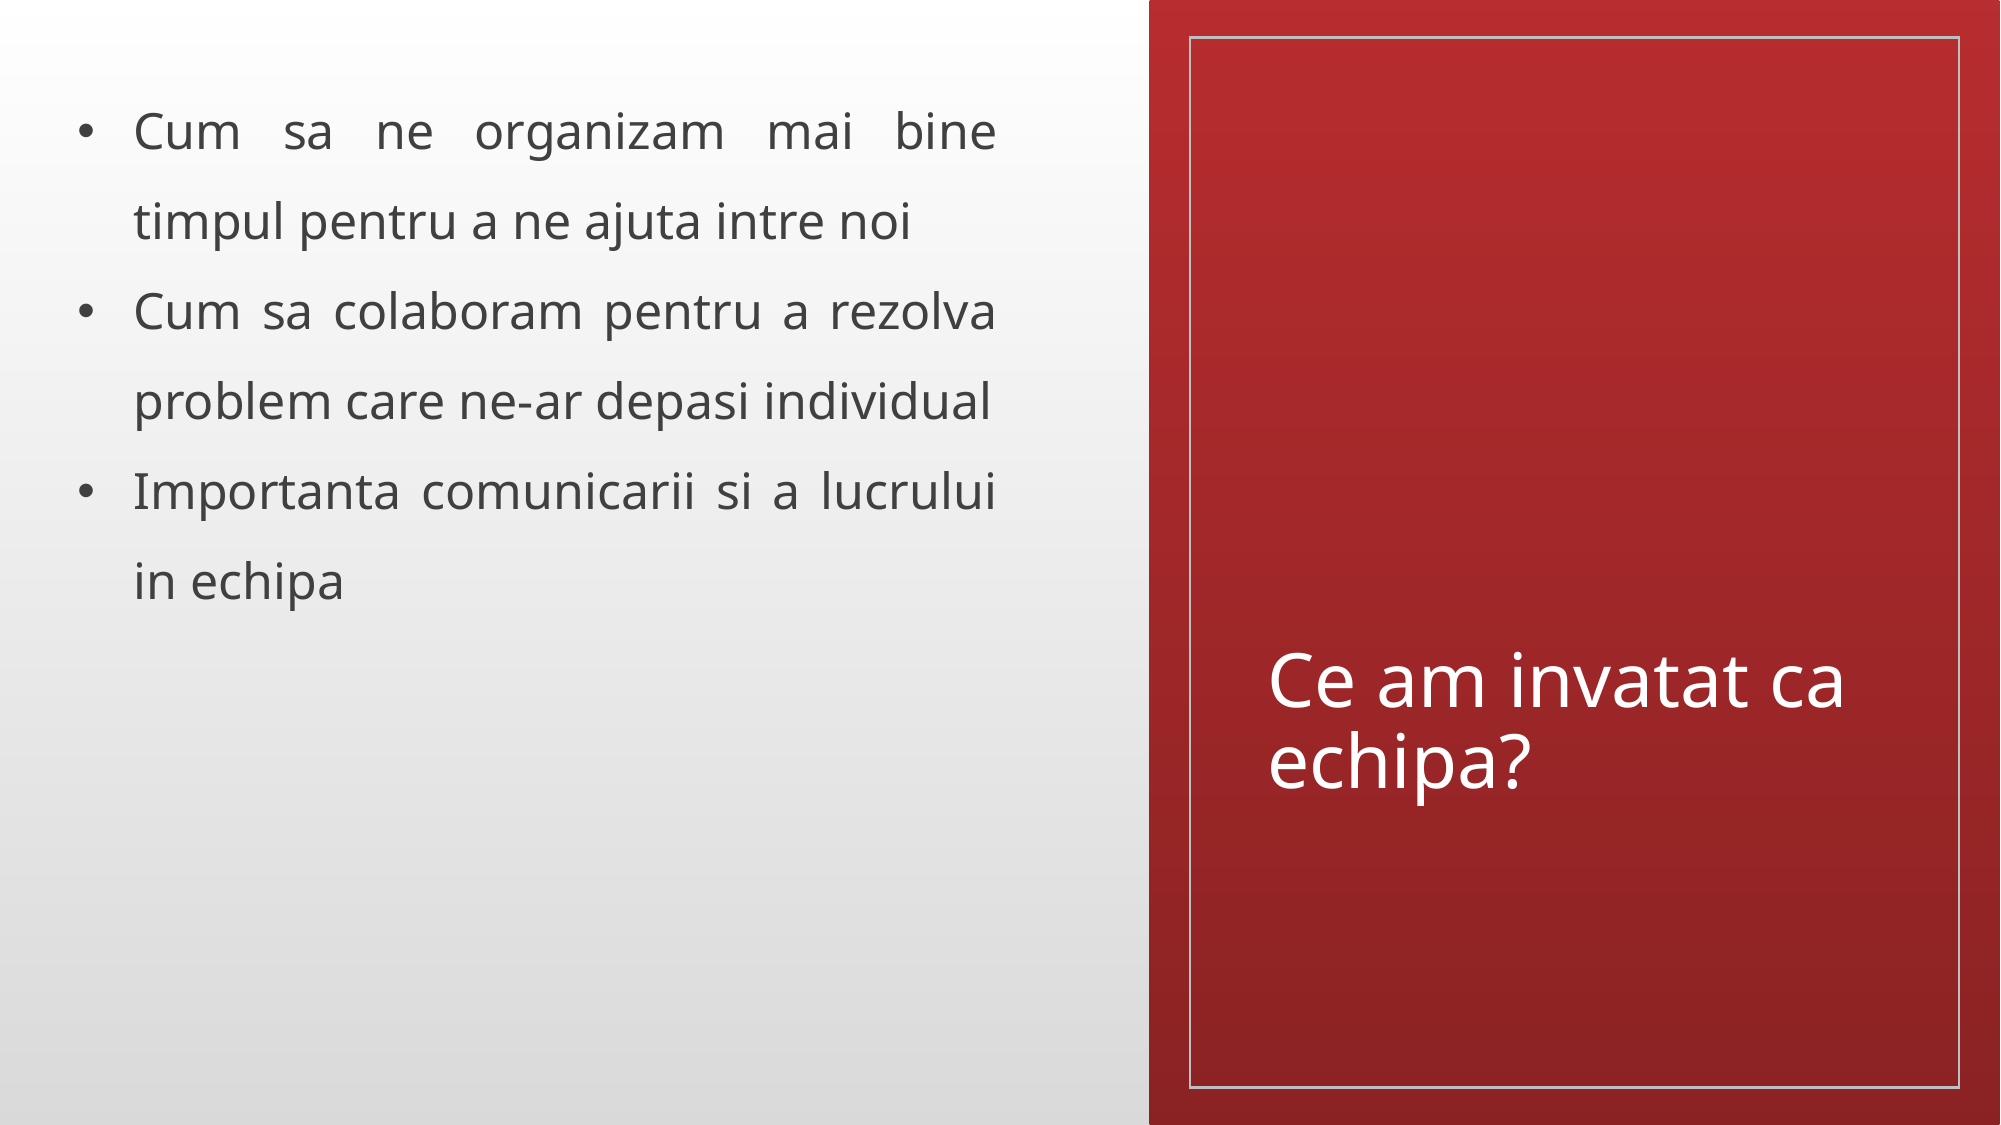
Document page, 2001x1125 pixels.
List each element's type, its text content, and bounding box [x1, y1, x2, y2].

title Ce am invatat ca echipa? [1252, 525, 1898, 813]
text_box Cum sa ne organizam mai bine timpul pentru a ne ajuta intre noi Cum sa colaboram pentru a rezolva problem care ne-ar depasi individual Importanta comunicarii si a lucrului in echipa [62, 62, 1013, 618]
